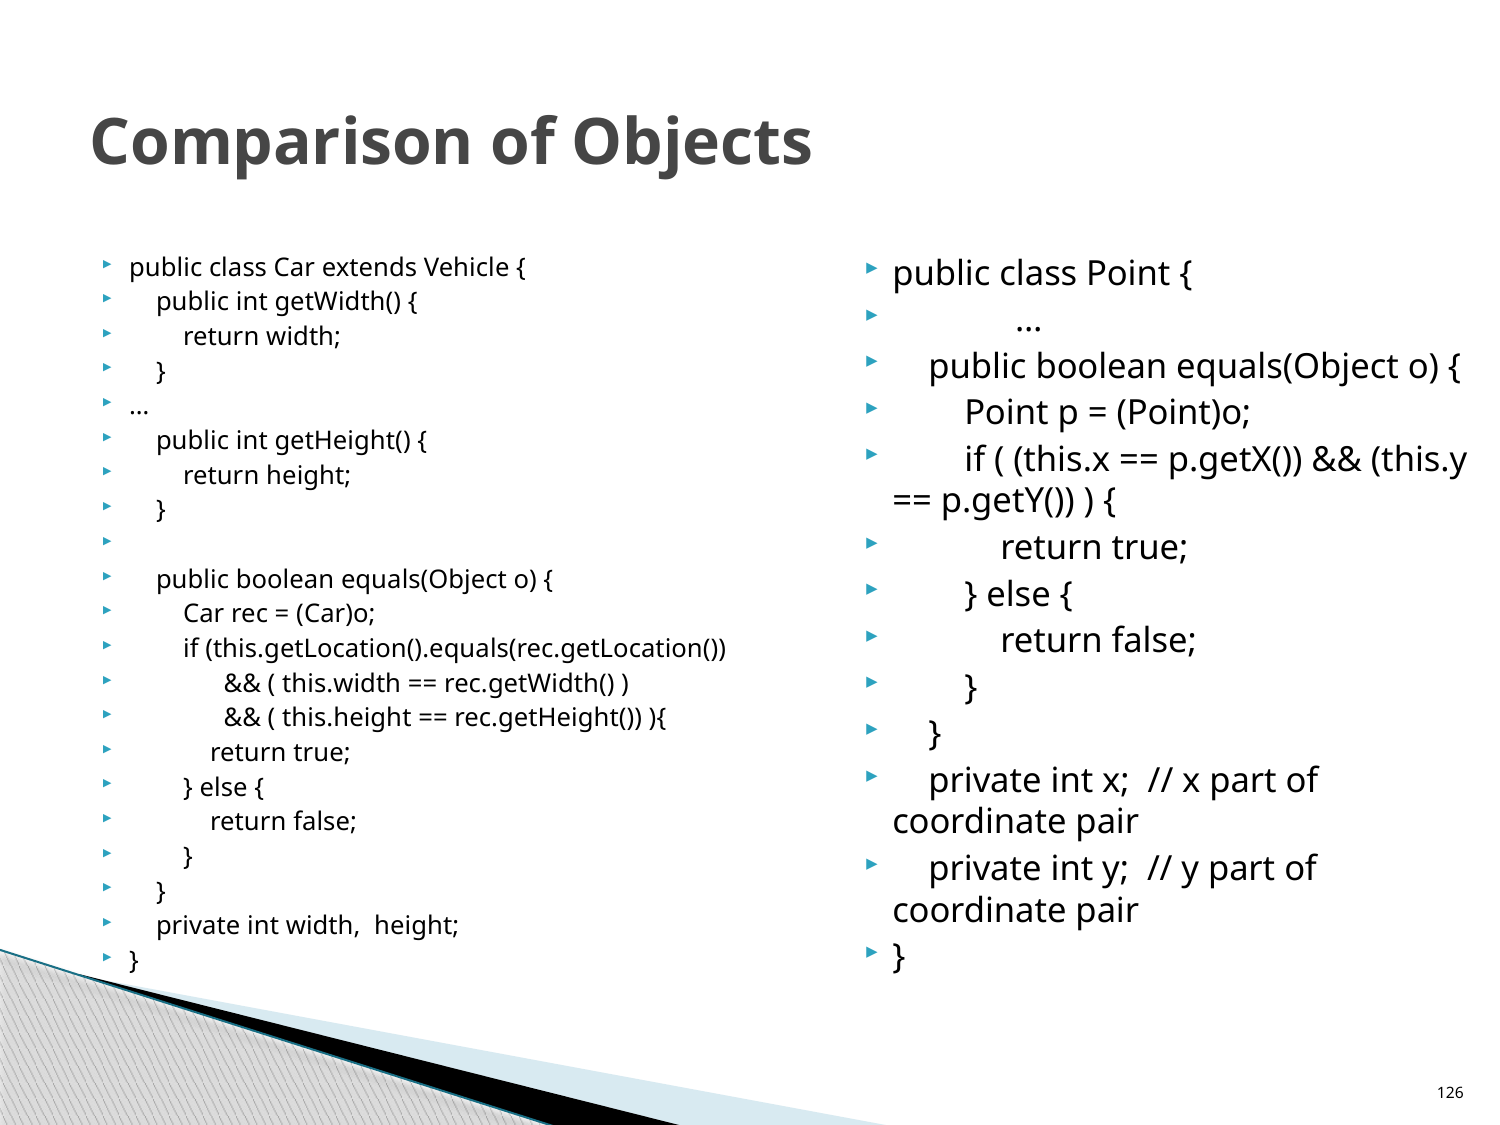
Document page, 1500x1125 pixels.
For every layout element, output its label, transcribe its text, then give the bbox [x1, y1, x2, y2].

list public class Point { … public boolean equals(Object o) { Point p = (Point)o; if ( (this.x == p.getX()) && (this.y == p.getY()) ) { return true; } else { return false; } } private int x; // x part of coordinate pair private int y; // y part of coordinate pair } [837, 242, 1500, 986]
title Comparison of Objects [75, 45, 1425, 233]
slide_number 126 [1418, 1051, 1479, 1112]
list public class Car extends Vehicle { public int getWidth() { return width; } … public int getHeight() { return height; } public boolean equals(Object o) { Car rec = (Car)o; if (this.getLocation().equals(rec.getLocation()) && ( this.width == rec.getWidth() ) && ( this.height == rec.getHeight()) ){ return true; } else { return false; } } private int width, height; } [75, 242, 837, 986]
